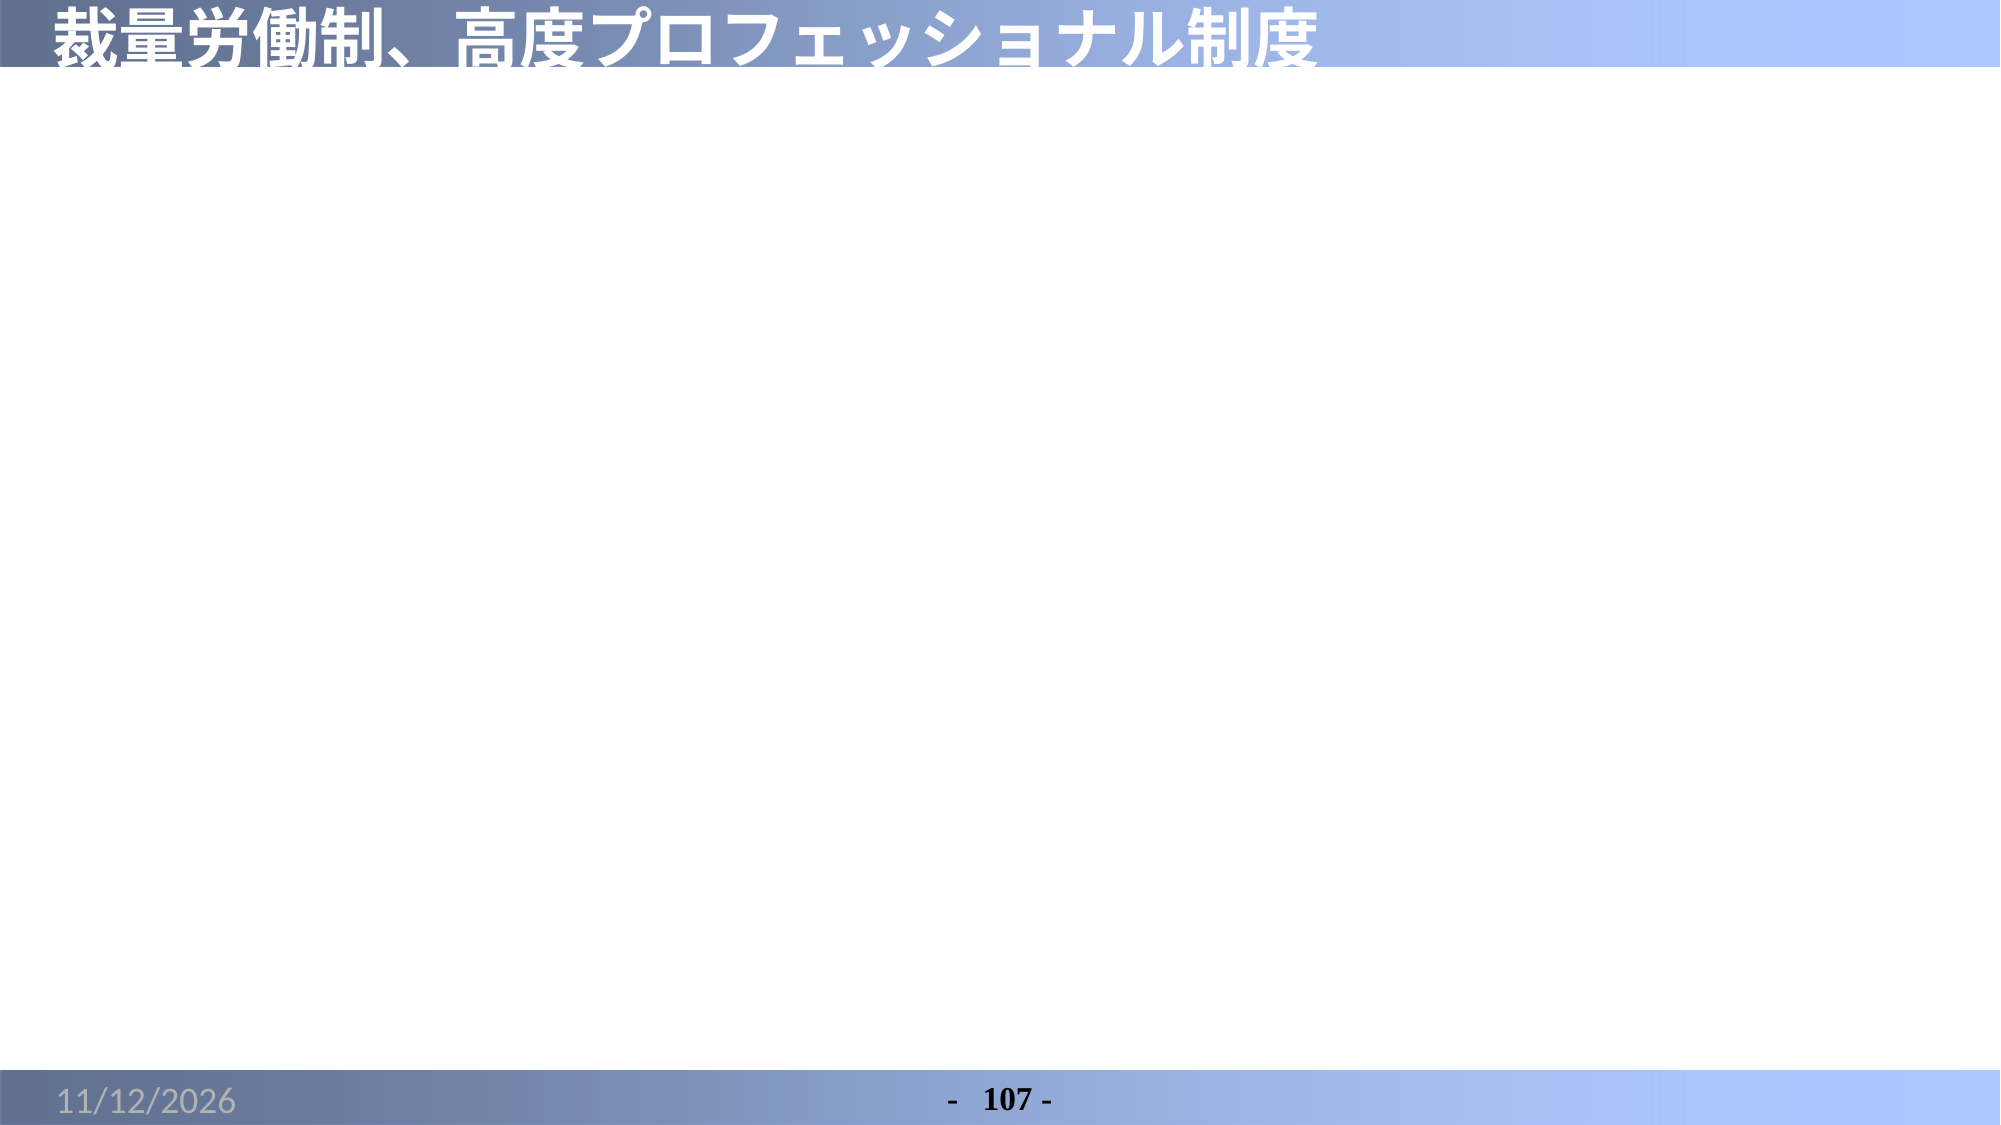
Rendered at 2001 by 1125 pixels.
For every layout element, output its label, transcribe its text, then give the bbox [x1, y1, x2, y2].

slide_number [55, 1076, 516, 1122]
slide_number - 107 - [934, 1078, 1063, 1117]
title 裁量労働制、高度プロフェッショナル制度 [52, 0, 1946, 78]
